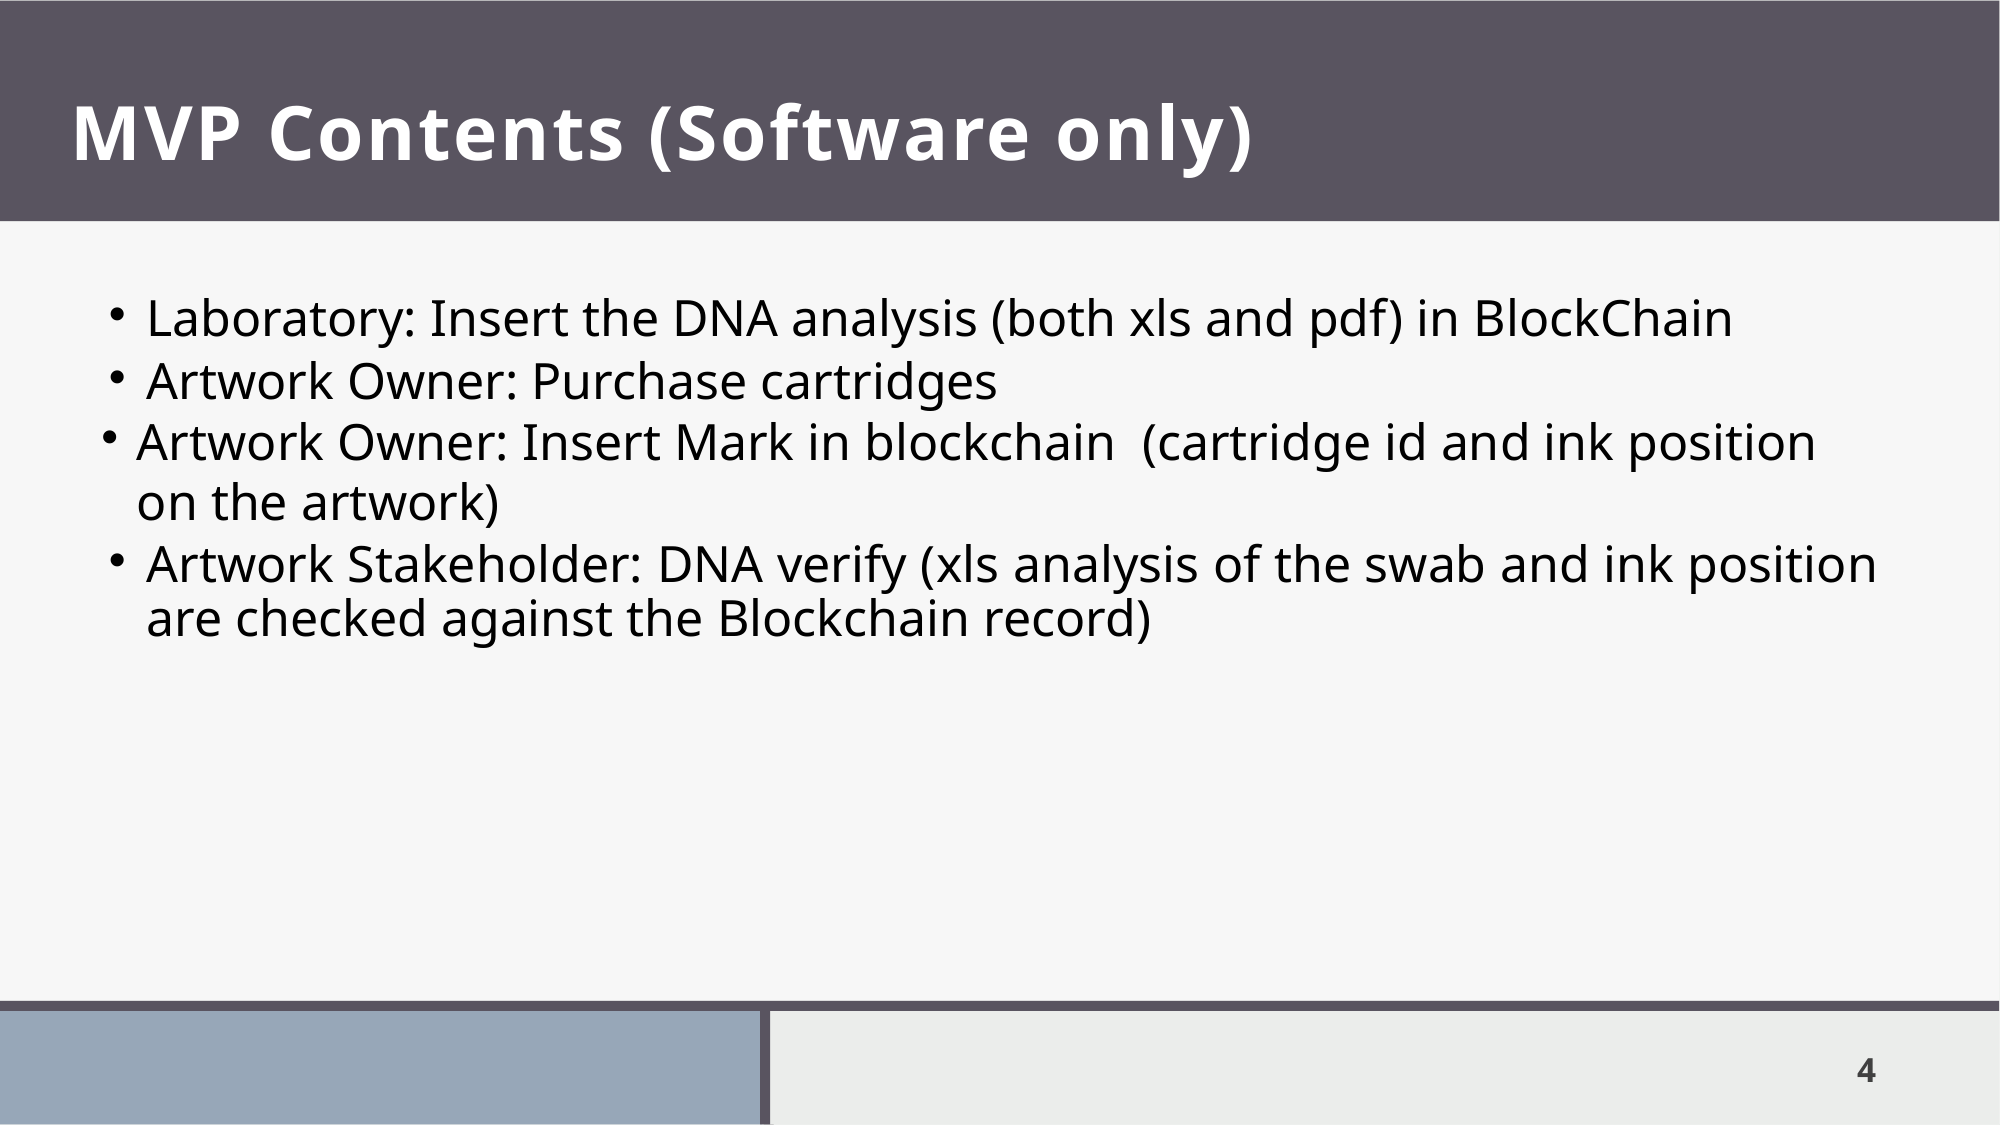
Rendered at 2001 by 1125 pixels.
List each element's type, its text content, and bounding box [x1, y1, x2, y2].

text_box Laboratory: Insert the DNA analysis (both xls and pdf) in BlockChain Artwork Owner: Purchase cartridges Artwork Owner: Insert Mark in blockchain (cartridge id and ink position on the artwork) Artwork Stakeholder: DNA verify (xls analysis of the swab and ink position are checked against the Blockchain record) [86, 236, 1894, 719]
title MVP Contents (Software only) [52, 29, 1956, 183]
slide_number 1 [1733, 1035, 1895, 1110]
